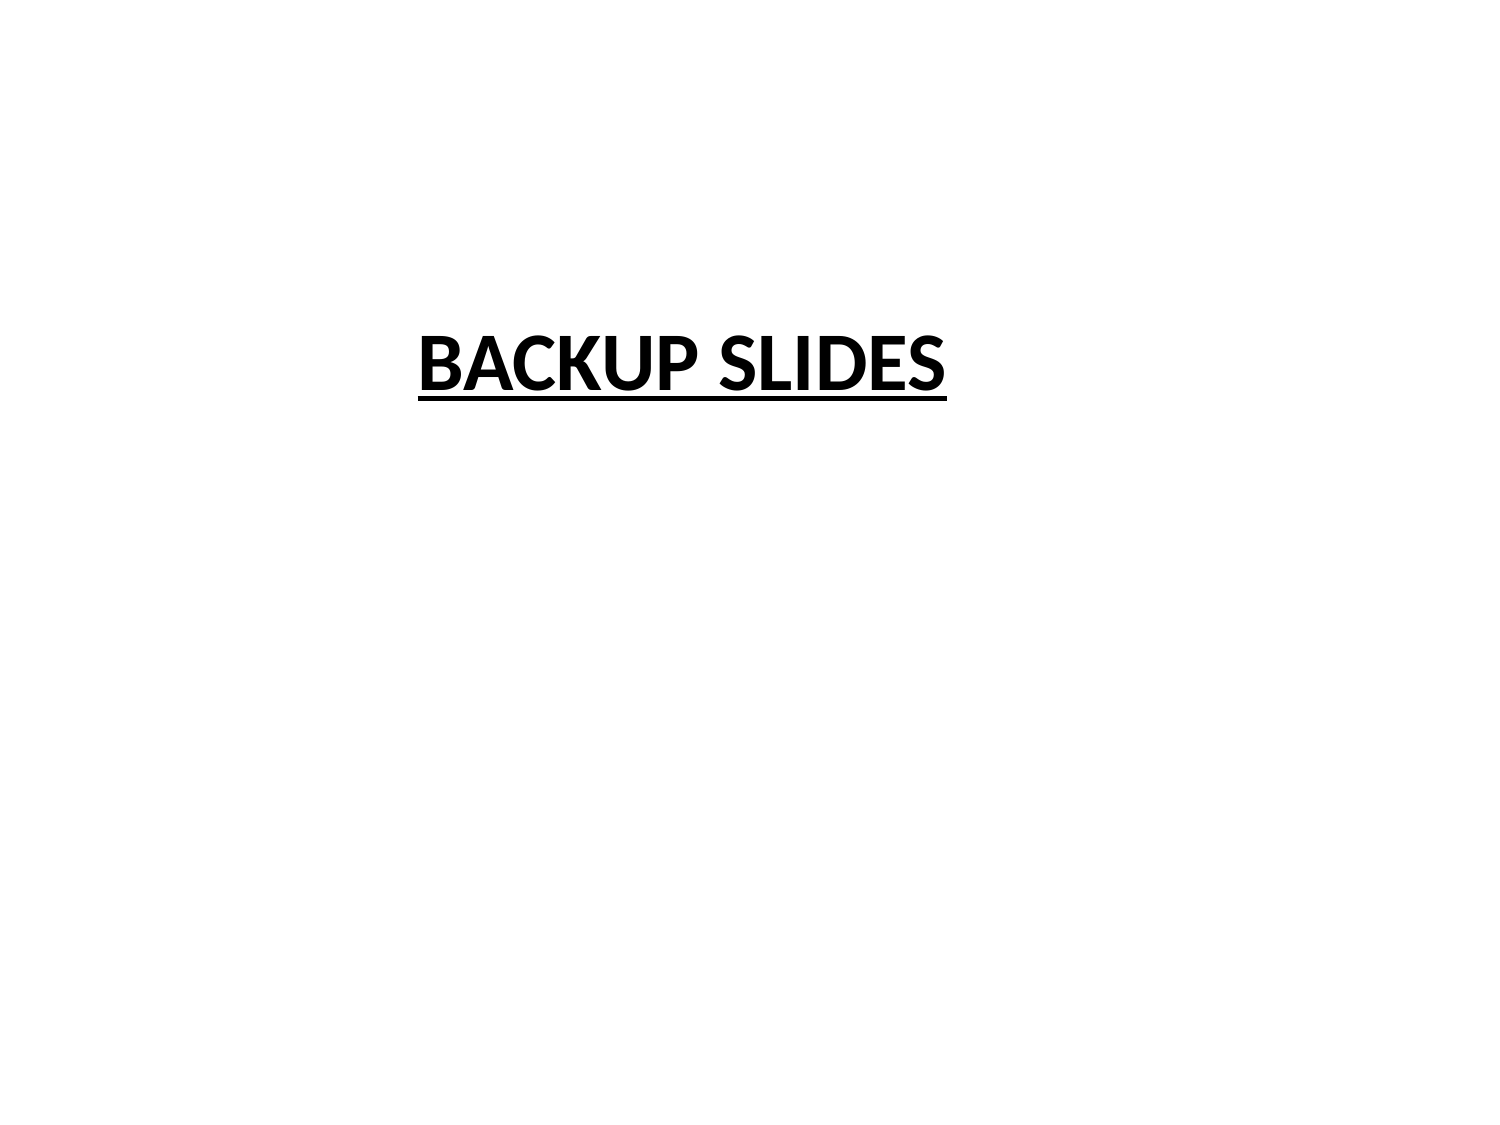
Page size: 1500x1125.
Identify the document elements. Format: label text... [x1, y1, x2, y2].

text_box BACKUP SLIDES [402, 299, 962, 460]
